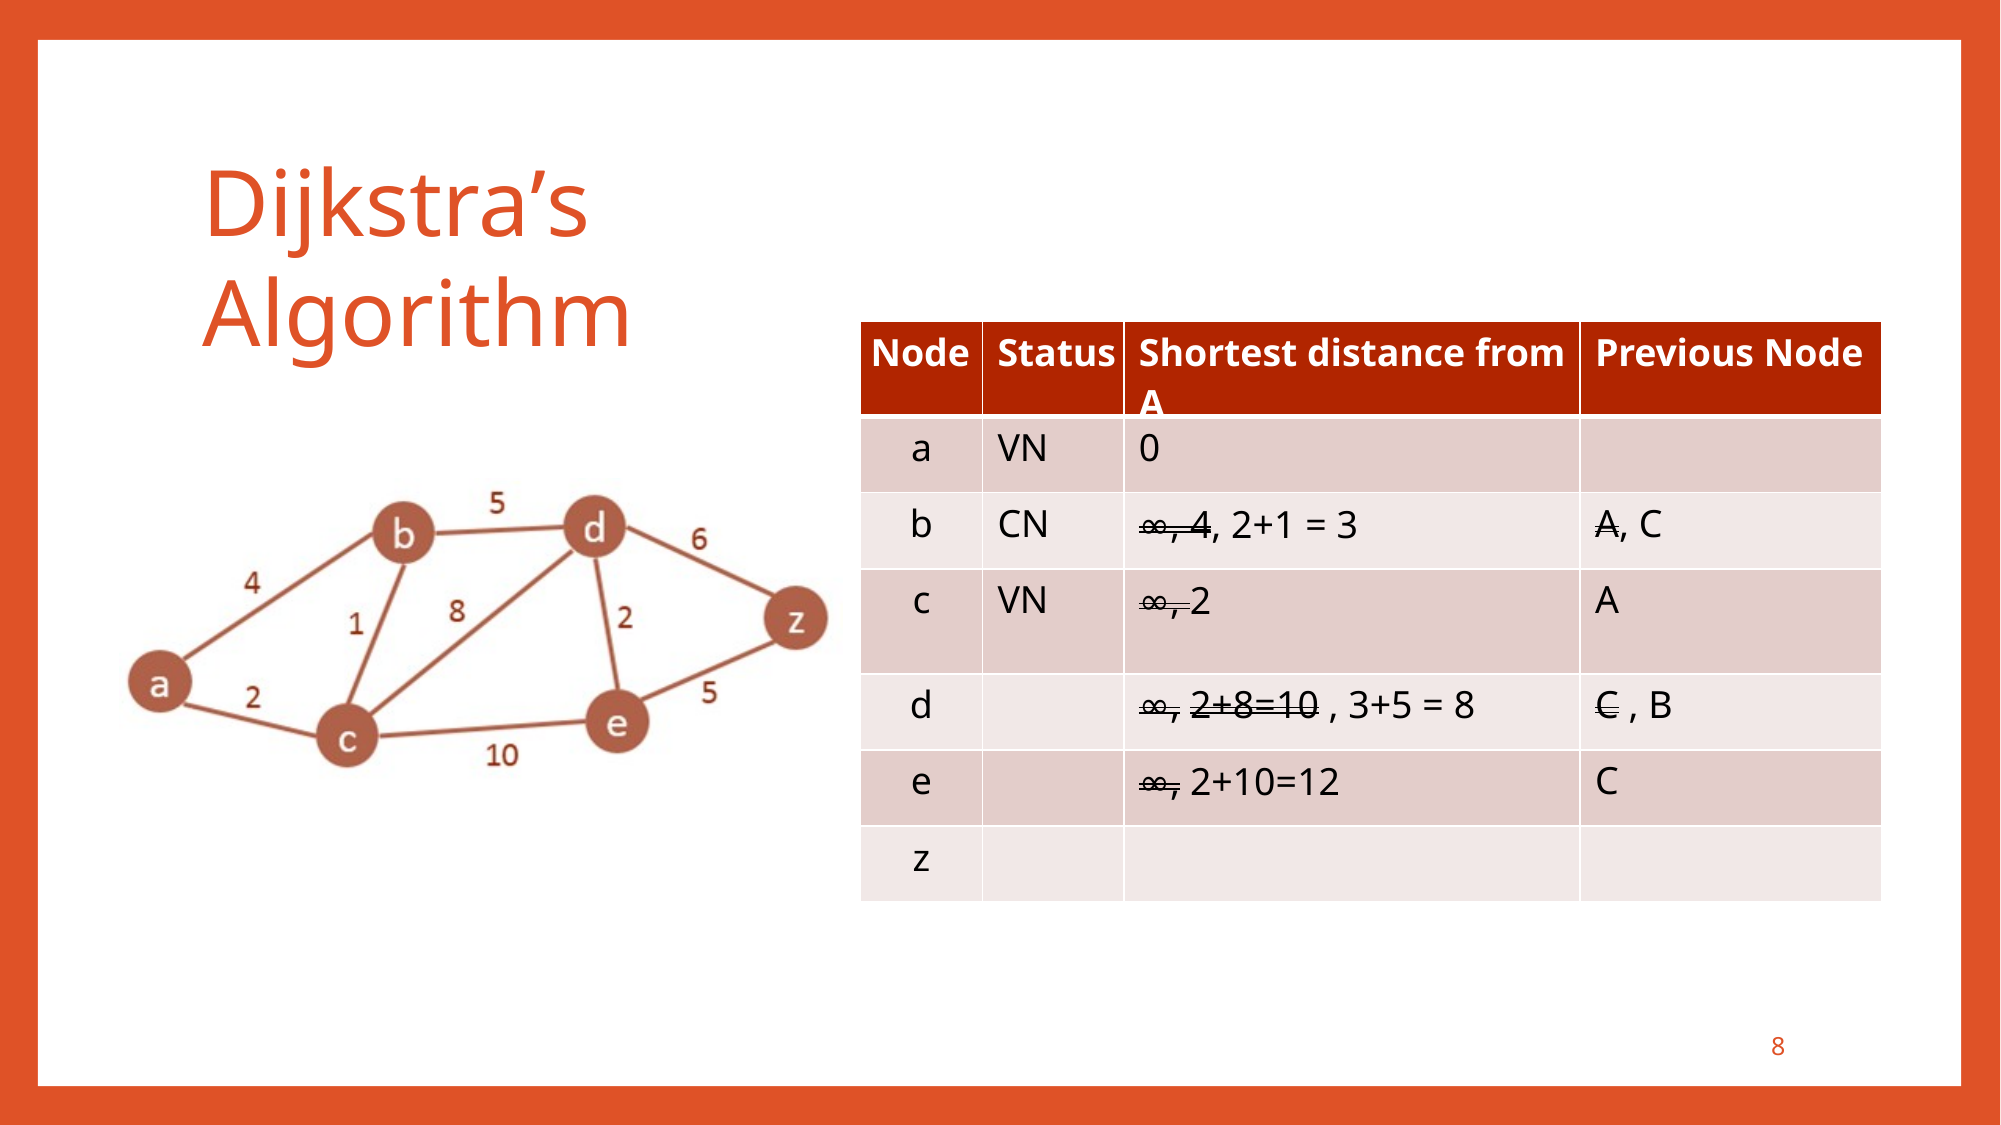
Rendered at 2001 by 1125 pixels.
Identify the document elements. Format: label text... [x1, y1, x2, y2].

table_header Shortest distance from A [1125, 322, 1579, 414]
table_cell C [1581, 751, 1881, 825]
table_cell VN [983, 570, 1123, 673]
table_cell A, C [1581, 493, 1881, 568]
table_cell [1581, 827, 1881, 901]
picture [119, 478, 843, 781]
table_header Status [983, 322, 1123, 414]
table_cell [1581, 419, 1881, 492]
title Dijkstra’s Algorithm [200, 142, 953, 365]
table_cell b [861, 493, 982, 568]
slide_number 8 [1764, 1038, 1802, 1125]
table_cell [983, 827, 1123, 901]
table_cell d [861, 675, 982, 749]
table_header Previous Node [1581, 322, 1881, 414]
table_cell ∞, 2 [1125, 570, 1579, 673]
table_cell ∞, 4, 2+1 = 3 [1125, 493, 1579, 568]
table_cell ∞, 2+10=12 [1125, 751, 1579, 825]
table_cell e [861, 751, 982, 825]
table_cell A [1581, 570, 1881, 673]
table_cell VN [983, 419, 1123, 492]
table_cell a [861, 419, 982, 492]
table_cell C , B [1581, 675, 1881, 749]
table_cell [983, 751, 1123, 825]
table_cell CN [983, 493, 1123, 568]
table_header Node [861, 322, 982, 414]
table_cell 0 [1125, 419, 1579, 492]
table_cell [1125, 827, 1579, 901]
table_cell [983, 675, 1123, 749]
table_cell c [861, 570, 982, 673]
table_cell ∞, 2+8=10 , 3+5 = 8 [1125, 675, 1579, 749]
table_cell z [861, 827, 982, 901]
